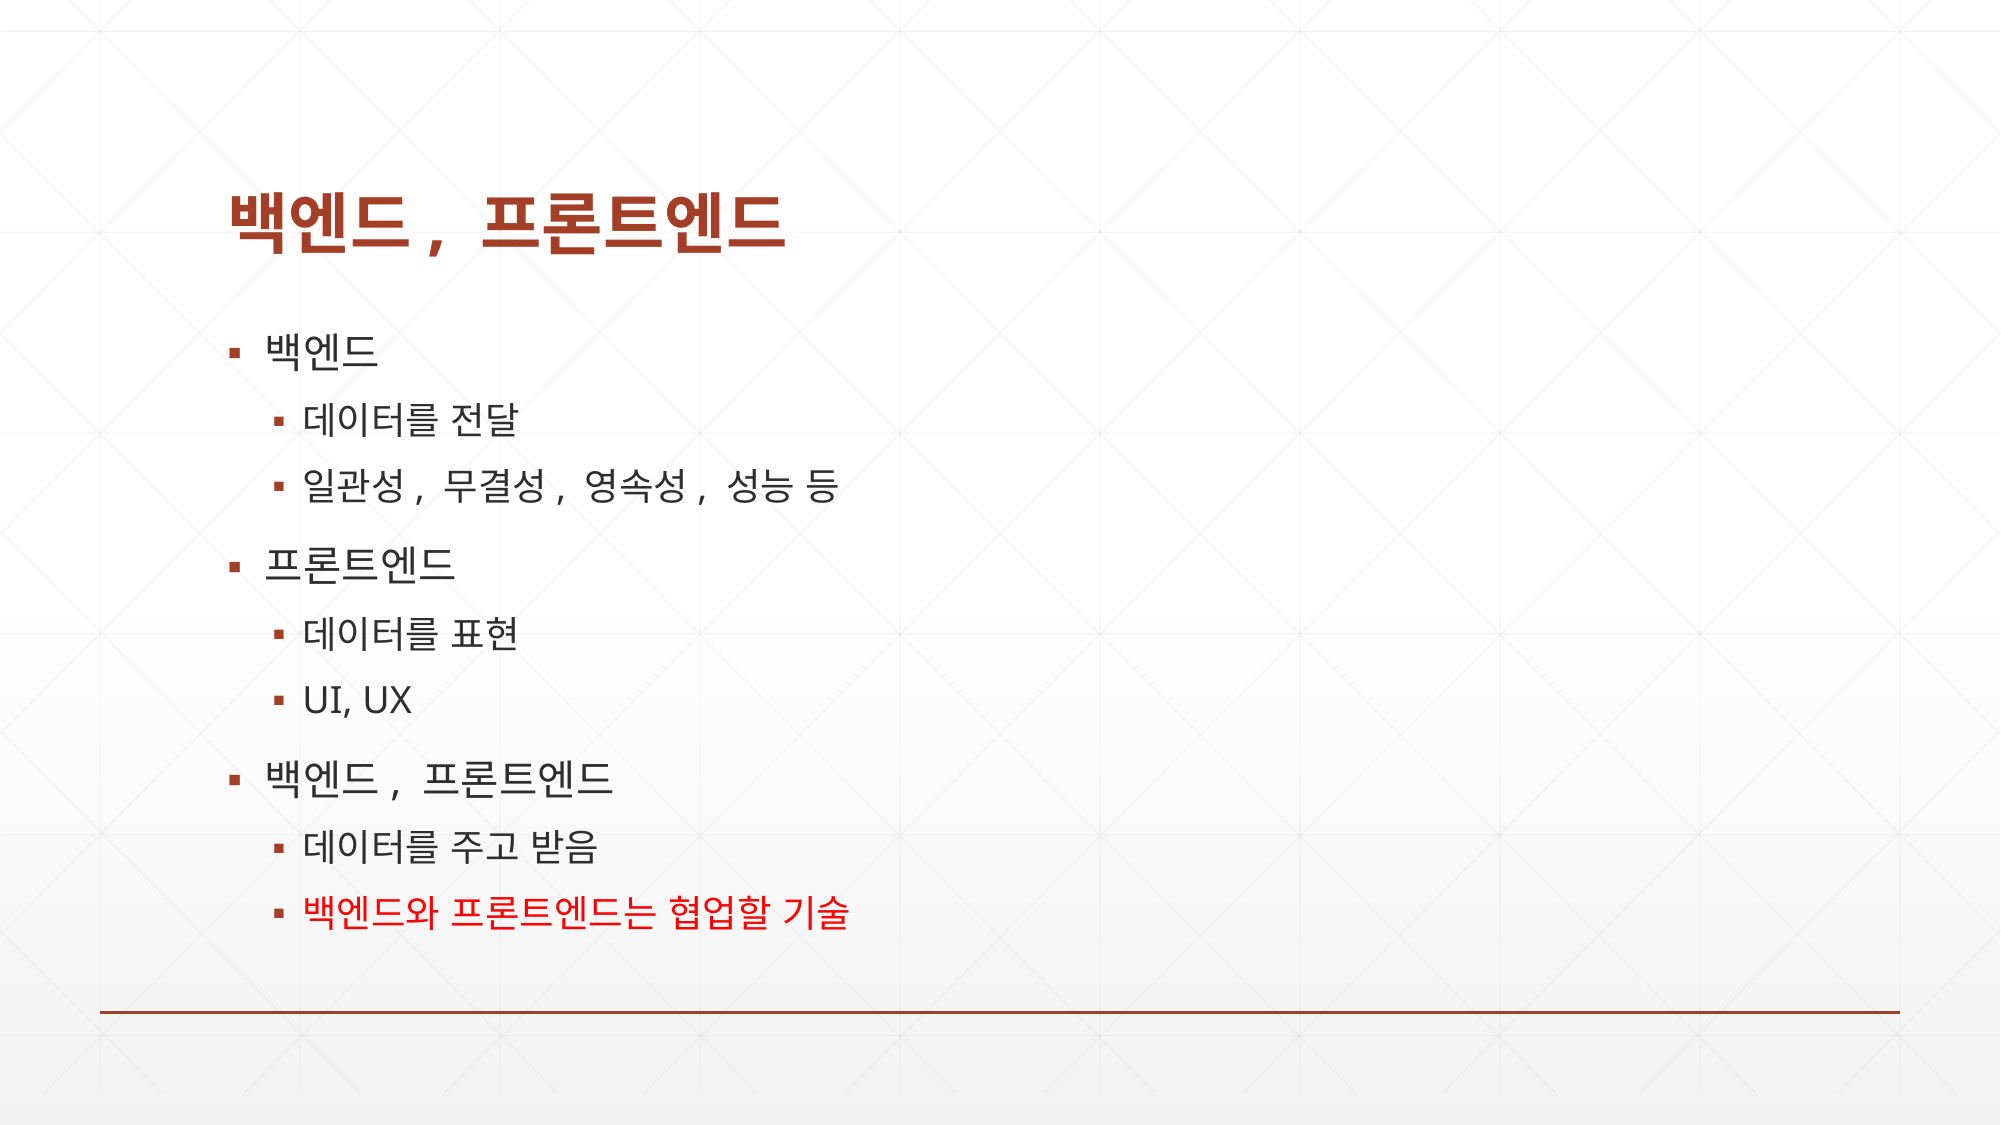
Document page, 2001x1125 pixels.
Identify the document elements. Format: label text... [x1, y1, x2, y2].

title 백엔드, 프론트엔드 [212, 82, 1788, 271]
list 백엔드 데이터를 전달 일관성, 무결성, 영속성, 성능 등 프론트엔드 데이터를 표현 UI, UX 백엔드, 프론트엔드 데이터를 주고 받음 백엔드와 프론트엔드는 협업할 기술 [212, 324, 1788, 950]
